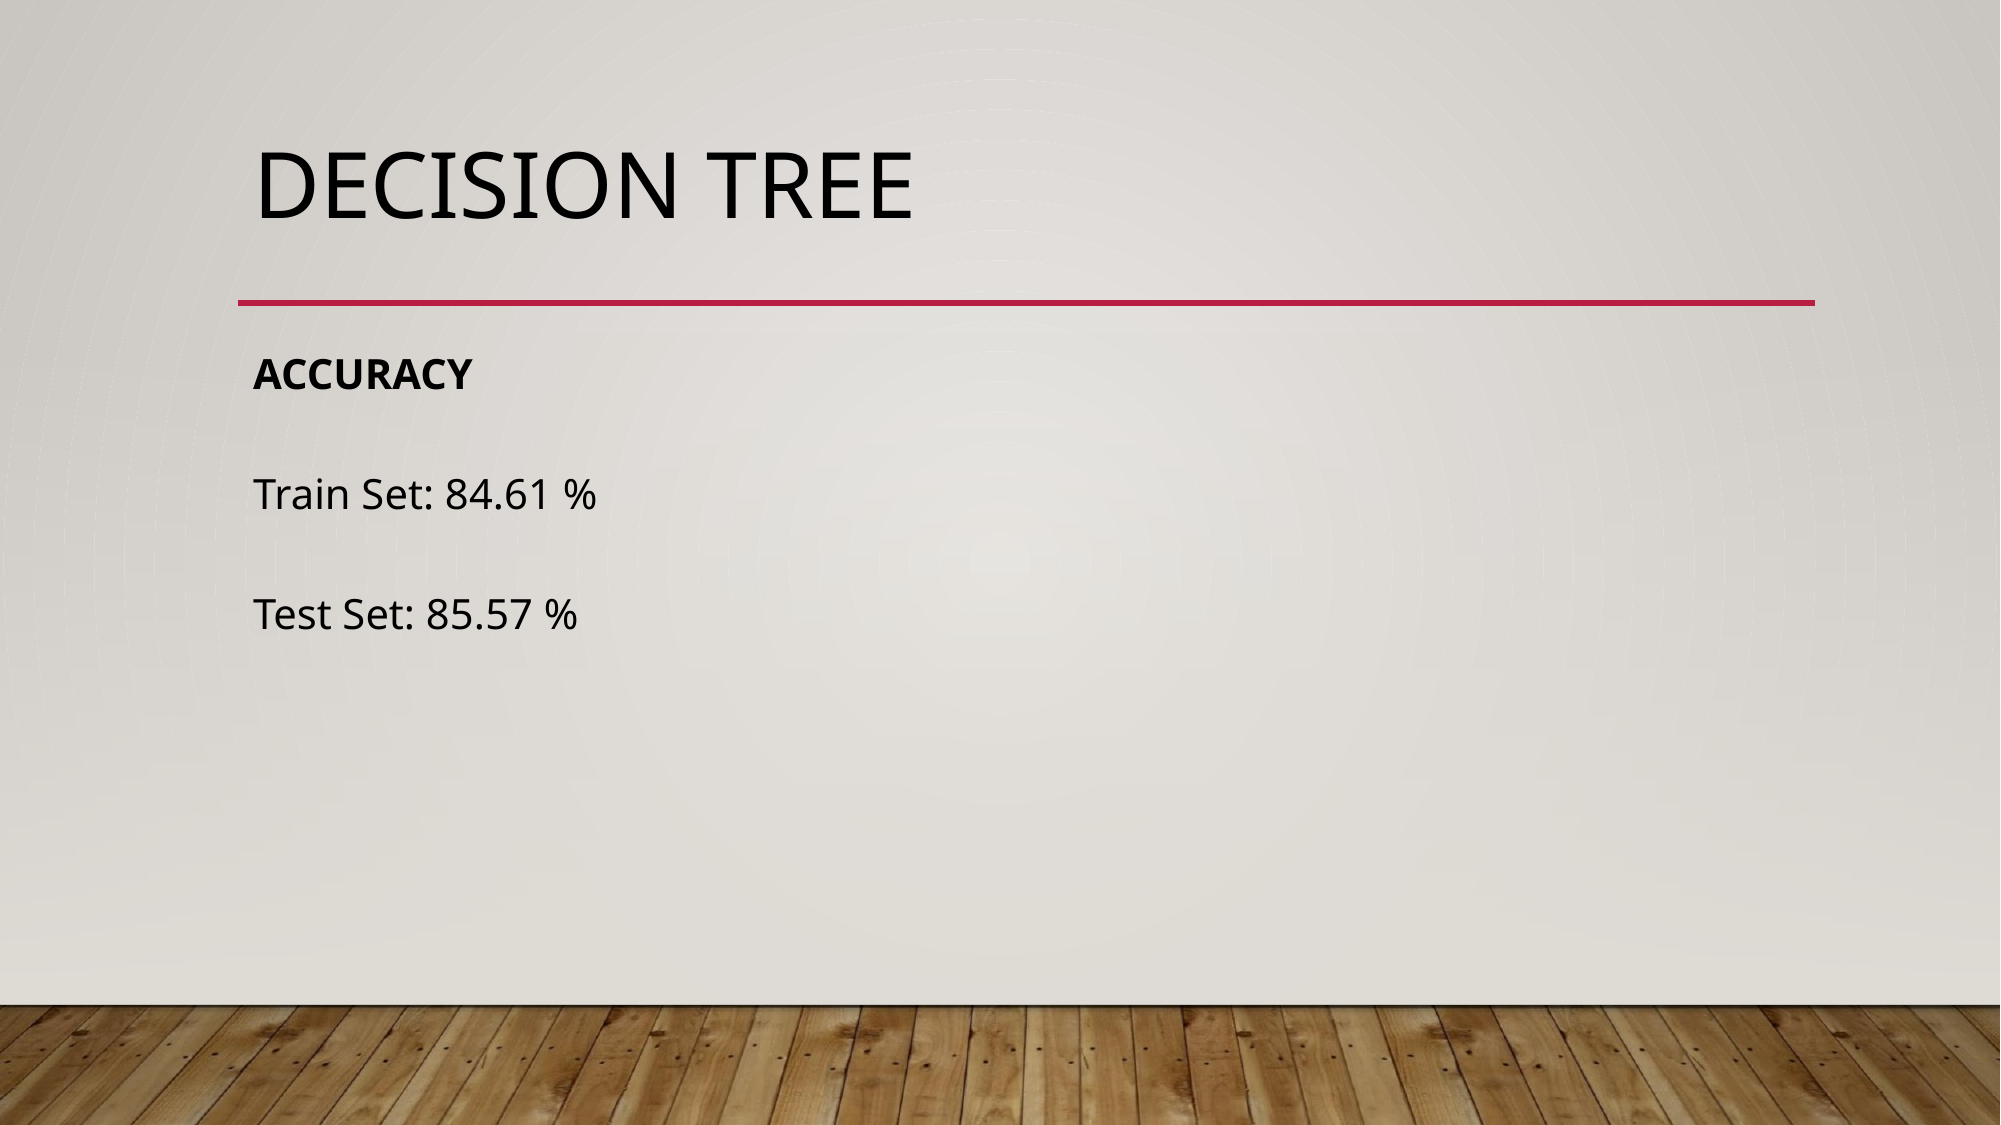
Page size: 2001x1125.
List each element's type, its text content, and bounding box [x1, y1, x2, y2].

list ACCURACY Train Set: 84.61 % Test Set: 85.57 % [238, 330, 1814, 897]
picture [0, 1005, 2000, 1125]
title DECISION TREE [238, 131, 1814, 305]
